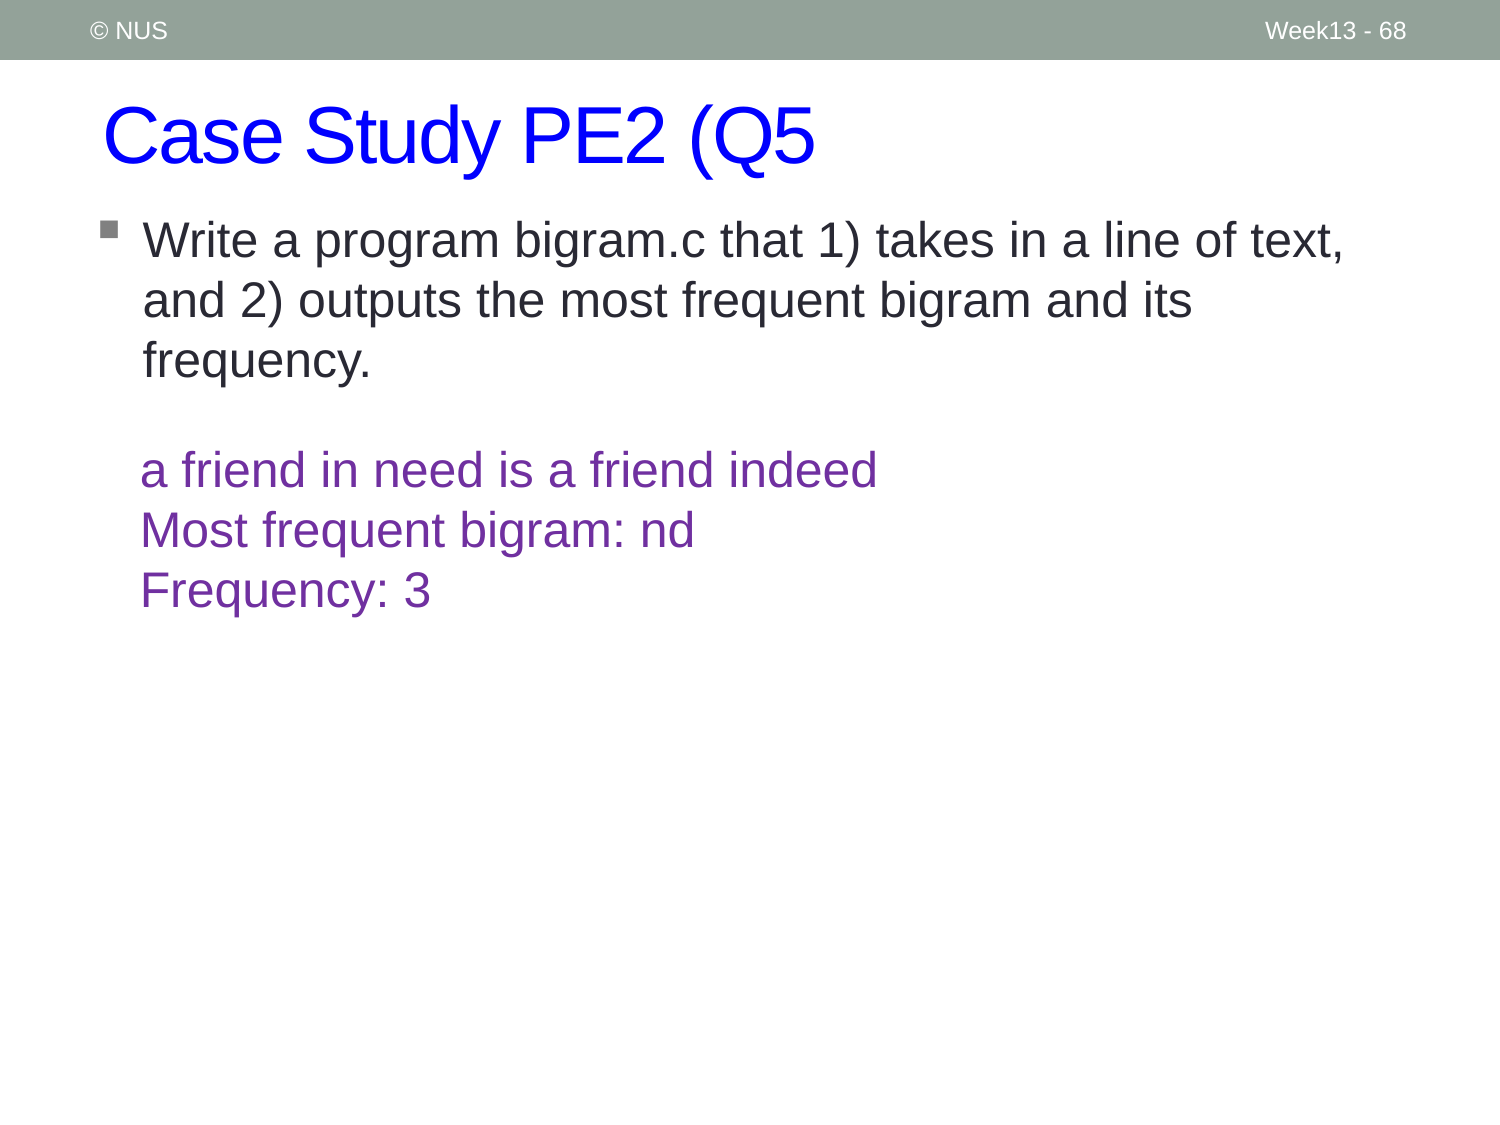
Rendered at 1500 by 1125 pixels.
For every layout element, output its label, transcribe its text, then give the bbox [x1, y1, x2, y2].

text_box a friend in need is a friend indeed Most frequent bigram: nd Frequency: 3 [125, 429, 899, 625]
title Case Study PE2 (Q5 [87, 75, 1425, 188]
slide_number Week13 - 68 [1250, 3, 1425, 57]
text_box Write a program bigram.c that 1) takes in a line of text, and 2) outputs the most frequent bigram and its frequency. [80, 199, 1411, 963]
slide_number © NUS [75, 3, 550, 57]
